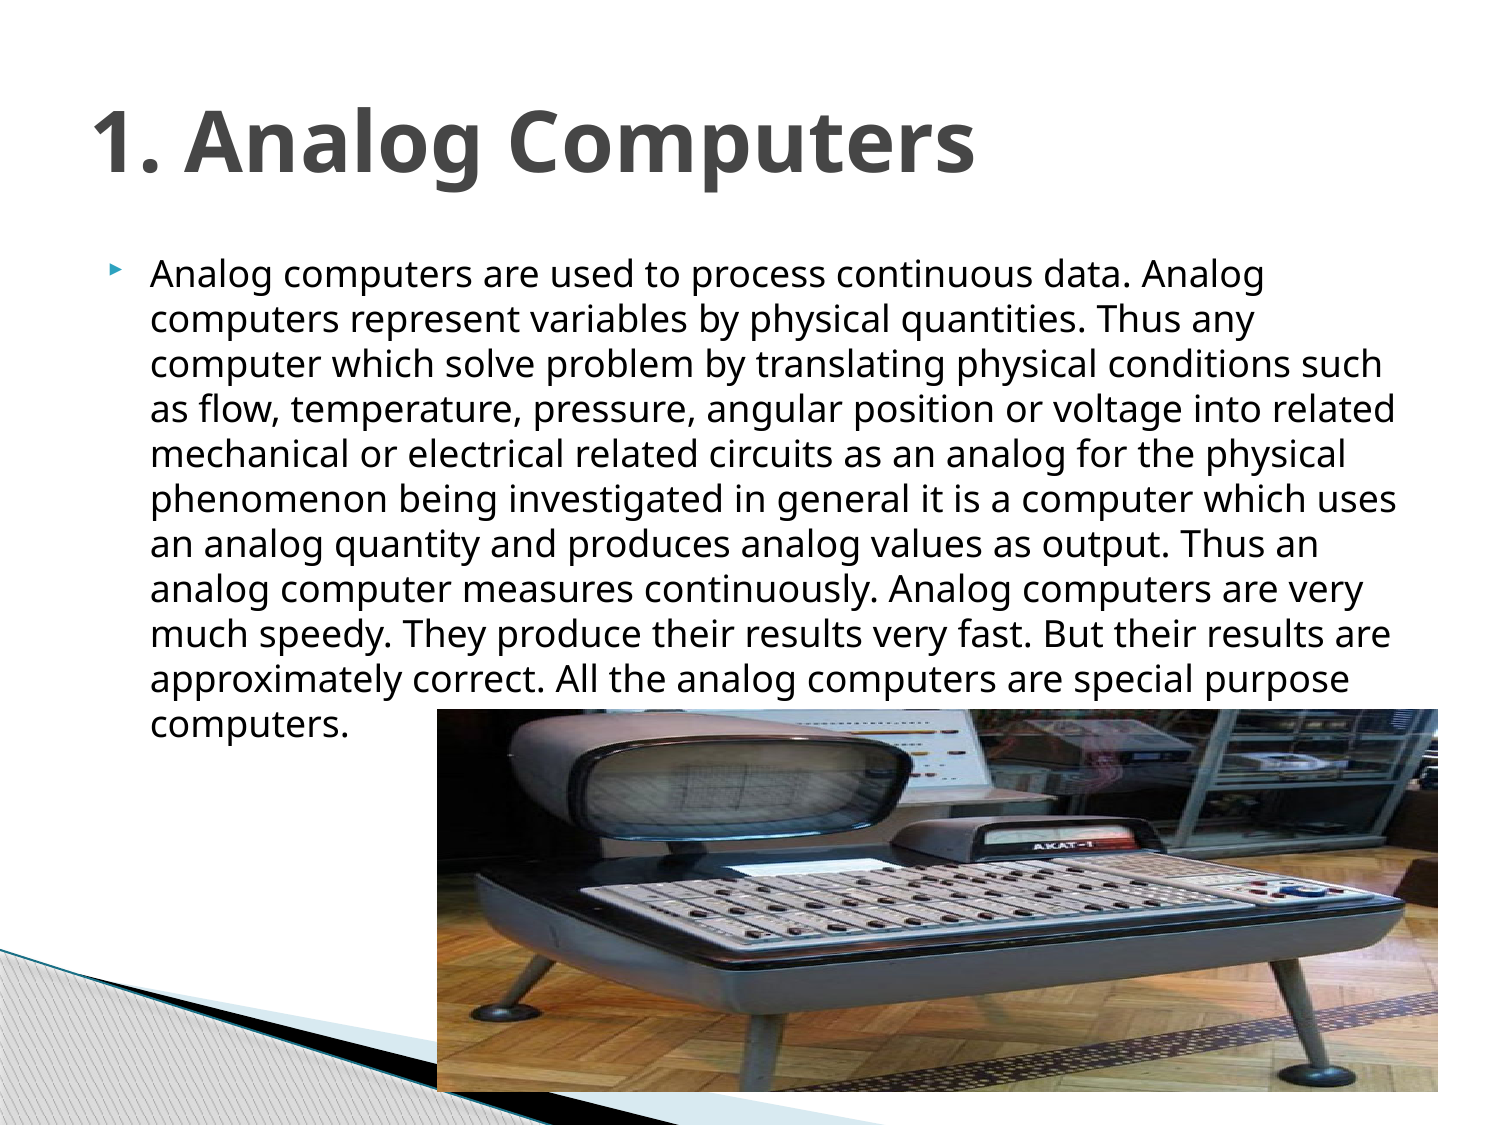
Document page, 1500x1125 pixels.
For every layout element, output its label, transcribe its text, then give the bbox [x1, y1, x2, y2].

title 1. Analog Computers [75, 45, 1425, 233]
picture [437, 708, 1438, 1093]
list Analog computers are used to process continuous data. Analog computers represent variables by physical quantities. Thus any computer which solve problem by translating physical conditions such as flow, temperature, pressure, angular position or voltage into related mechanical or electrical related circuits as an analog for the physical phenomenon being investigated in general it is a computer which uses an analog quantity and produces analog values as output. Thus an analog computer measures continuously. Analog computers are very much speedy. They produce their results very fast. But their results are approximately correct. All the analog computers are special purpose computers. [75, 243, 1425, 986]
